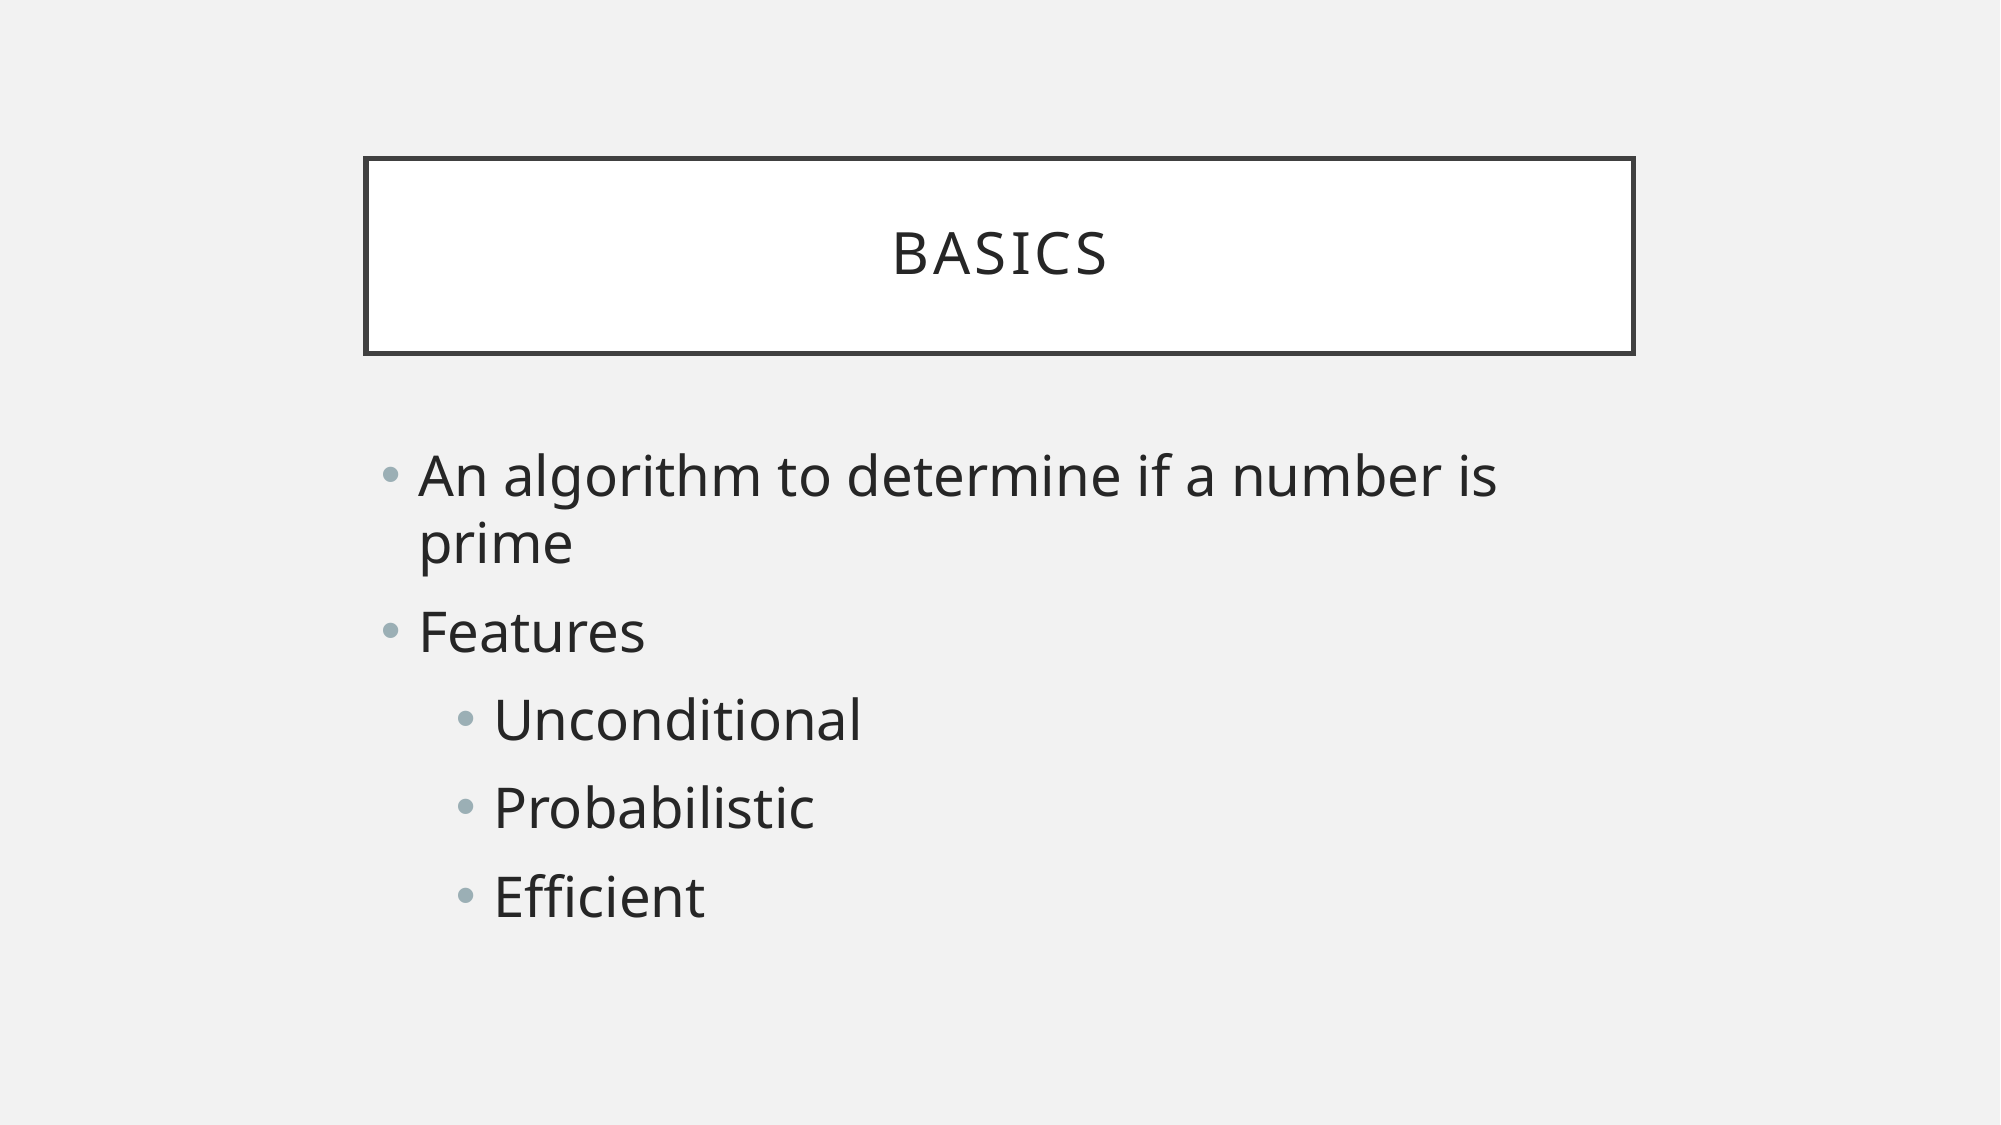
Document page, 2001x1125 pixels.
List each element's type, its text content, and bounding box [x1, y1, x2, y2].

text_box An algorithm to determine if a number is prime Features Unconditional Probabilistic Efficient [365, 432, 1634, 942]
text_box basics [365, 158, 1634, 354]
